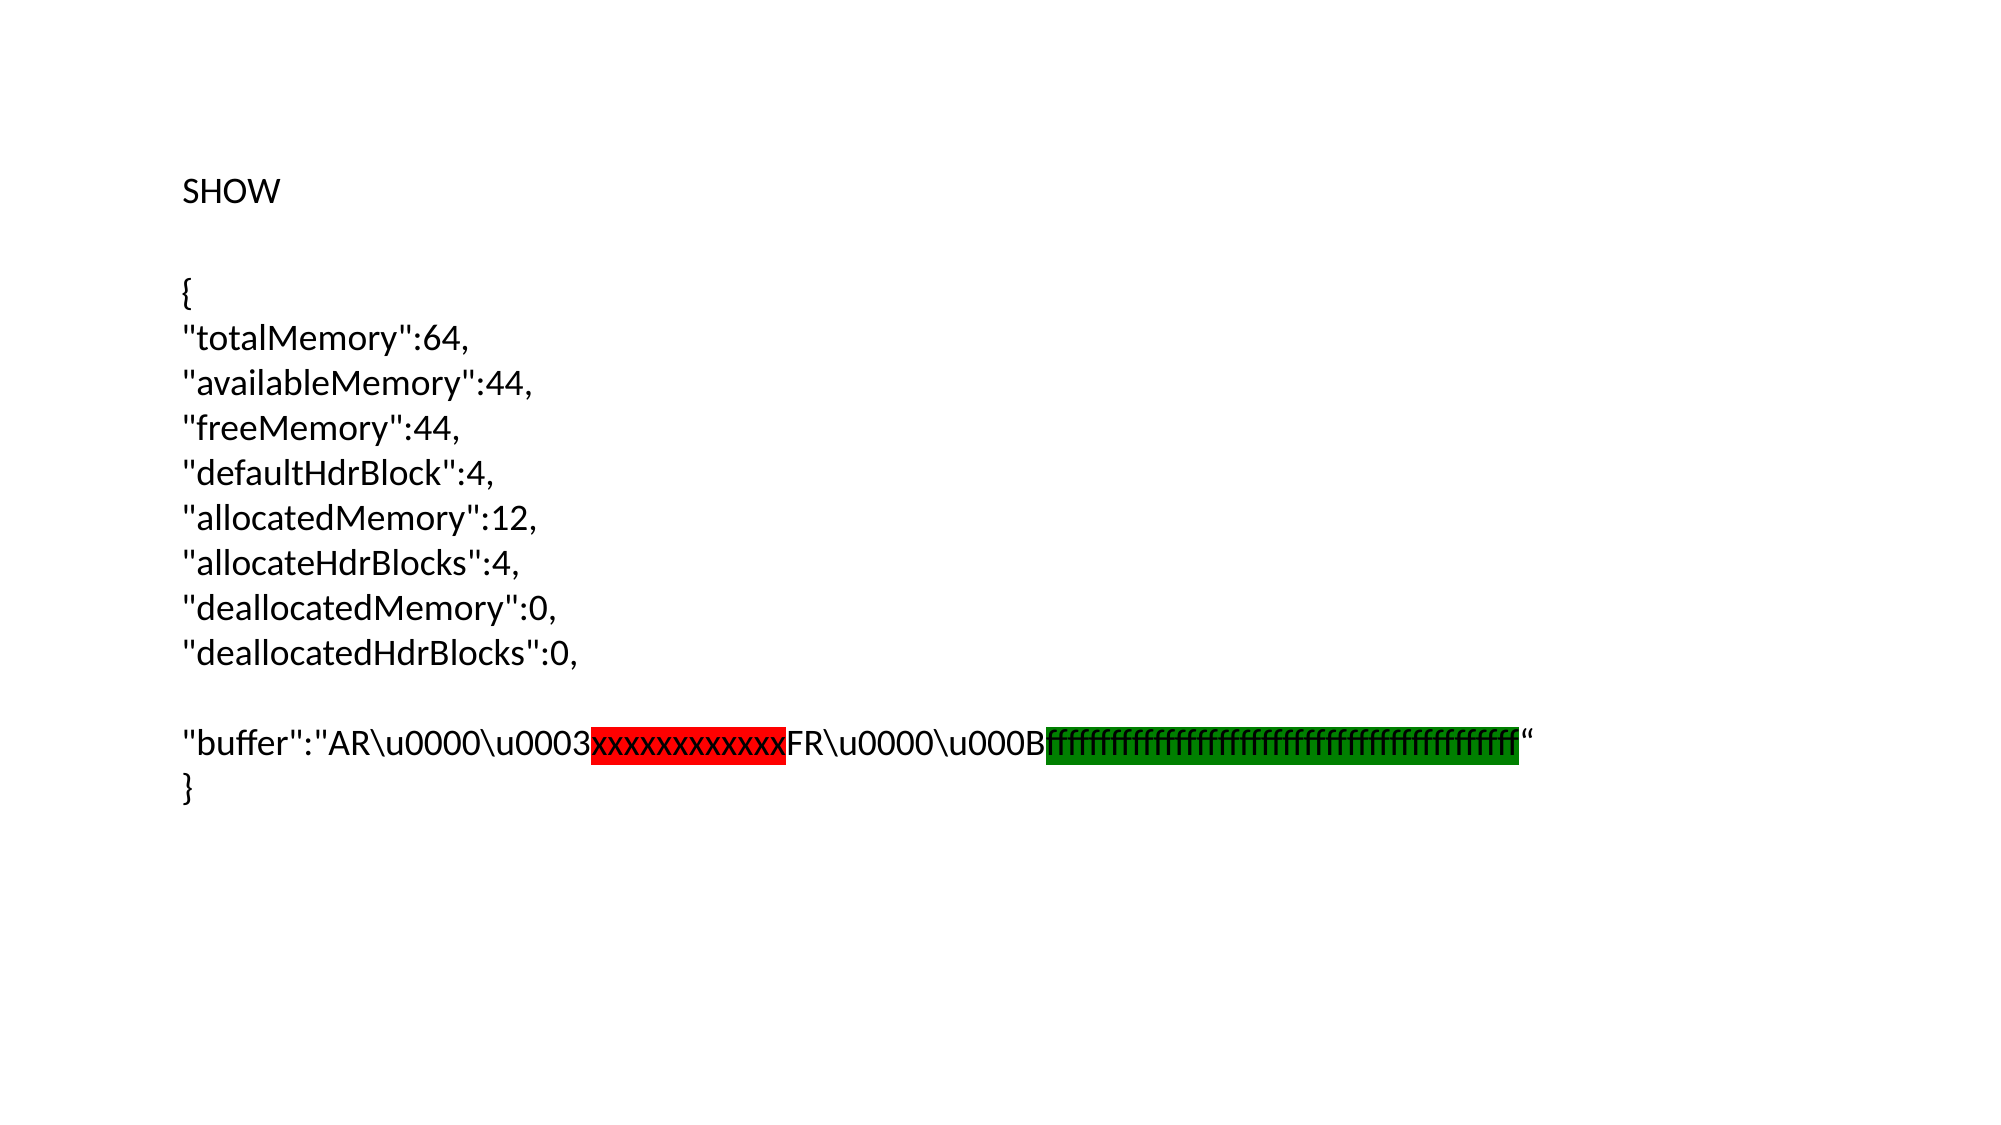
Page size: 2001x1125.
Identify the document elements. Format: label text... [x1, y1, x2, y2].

text_box { "totalMemory":64, "availableMemory":44, "freeMemory":44, "defaultHdrBlock":4, "allocatedMemory":12, "allocateHdrBlocks":4, "deallocatedMemory":0, "deallocatedHdrBlocks":0, "buffer":"AR\u0000\u0003xxxxxxxxxxxxFR\u0000\u000Bffffffffffffffffffffffffffffffffffffffffffff“ } [166, 260, 1837, 815]
text_box SHOW [167, 158, 296, 219]
